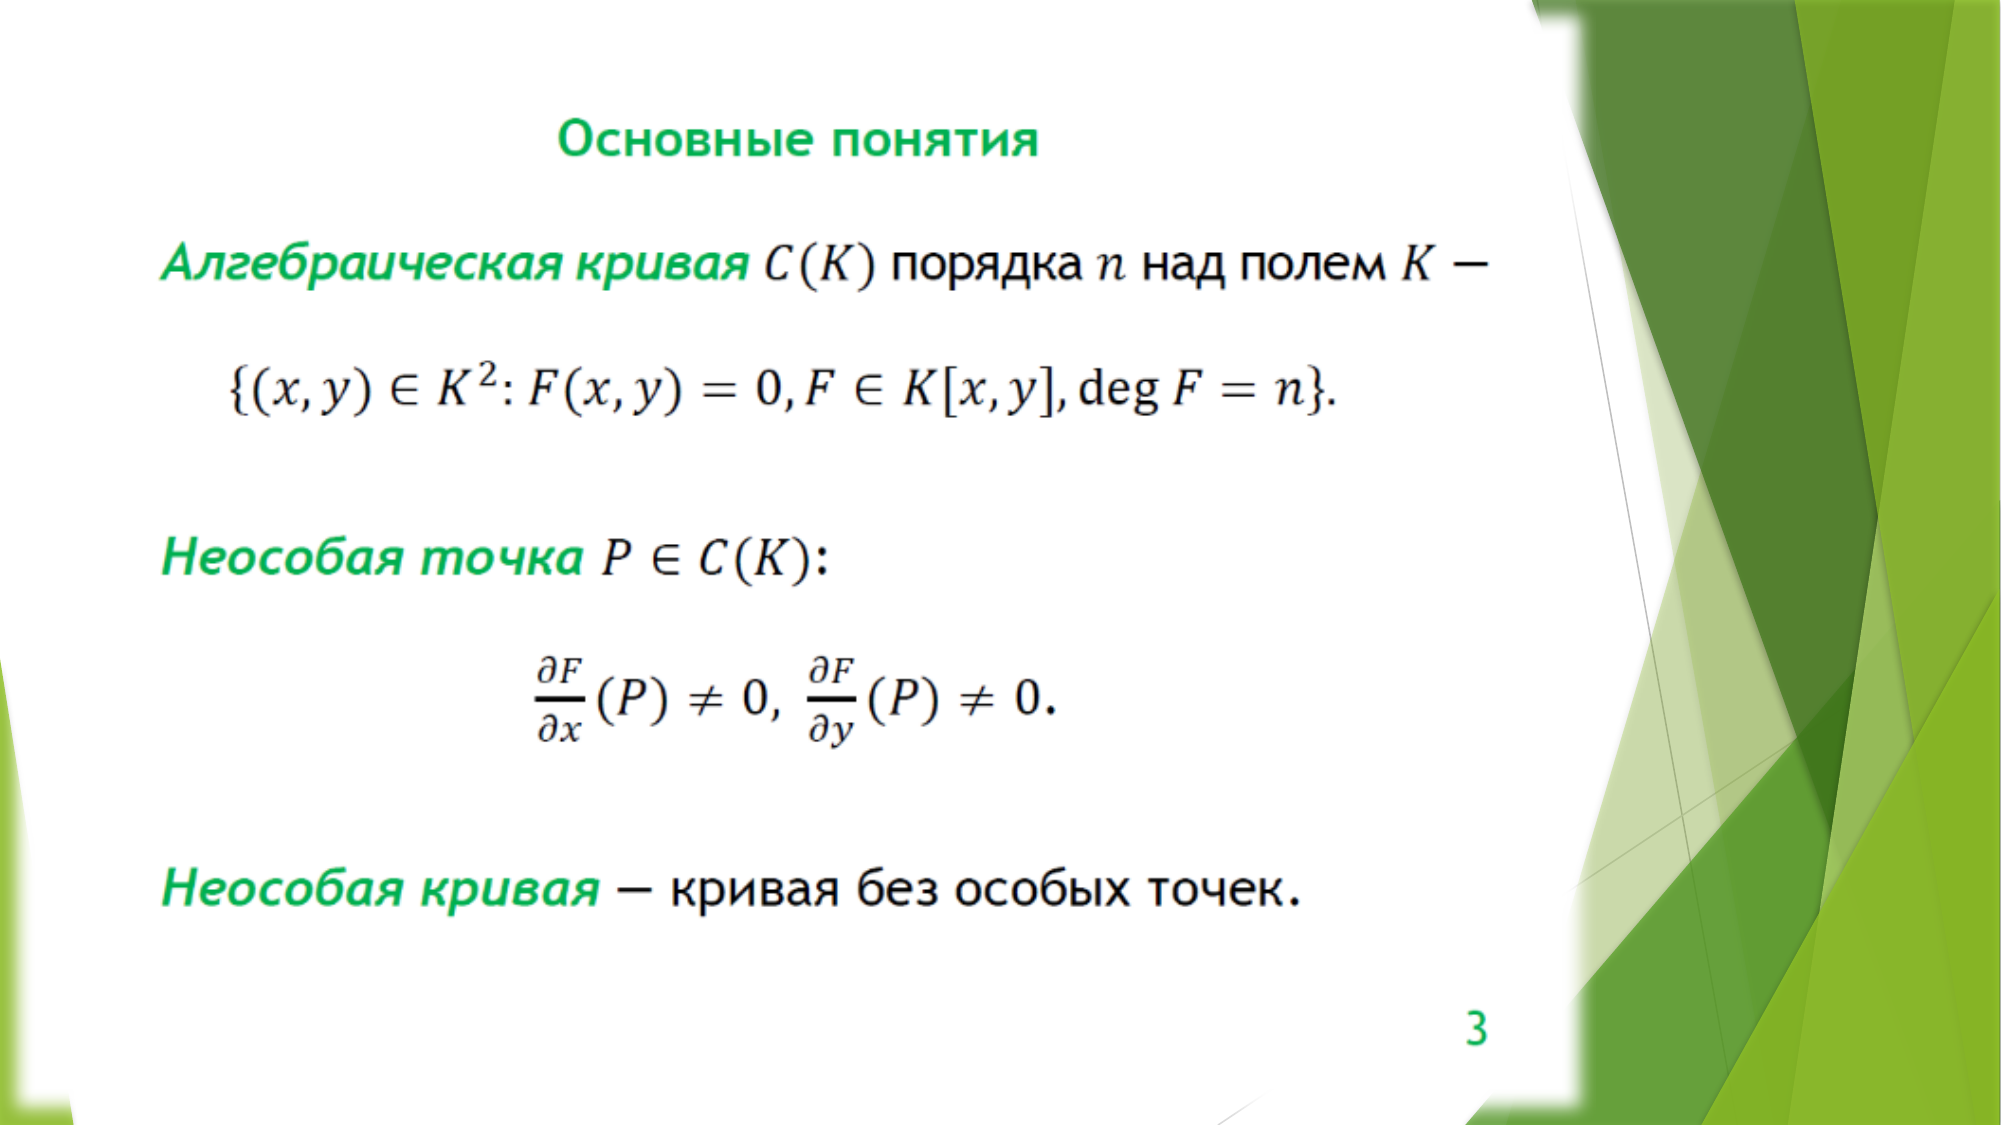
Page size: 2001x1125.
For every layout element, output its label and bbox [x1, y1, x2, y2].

picture [0, 0, 1597, 1125]
